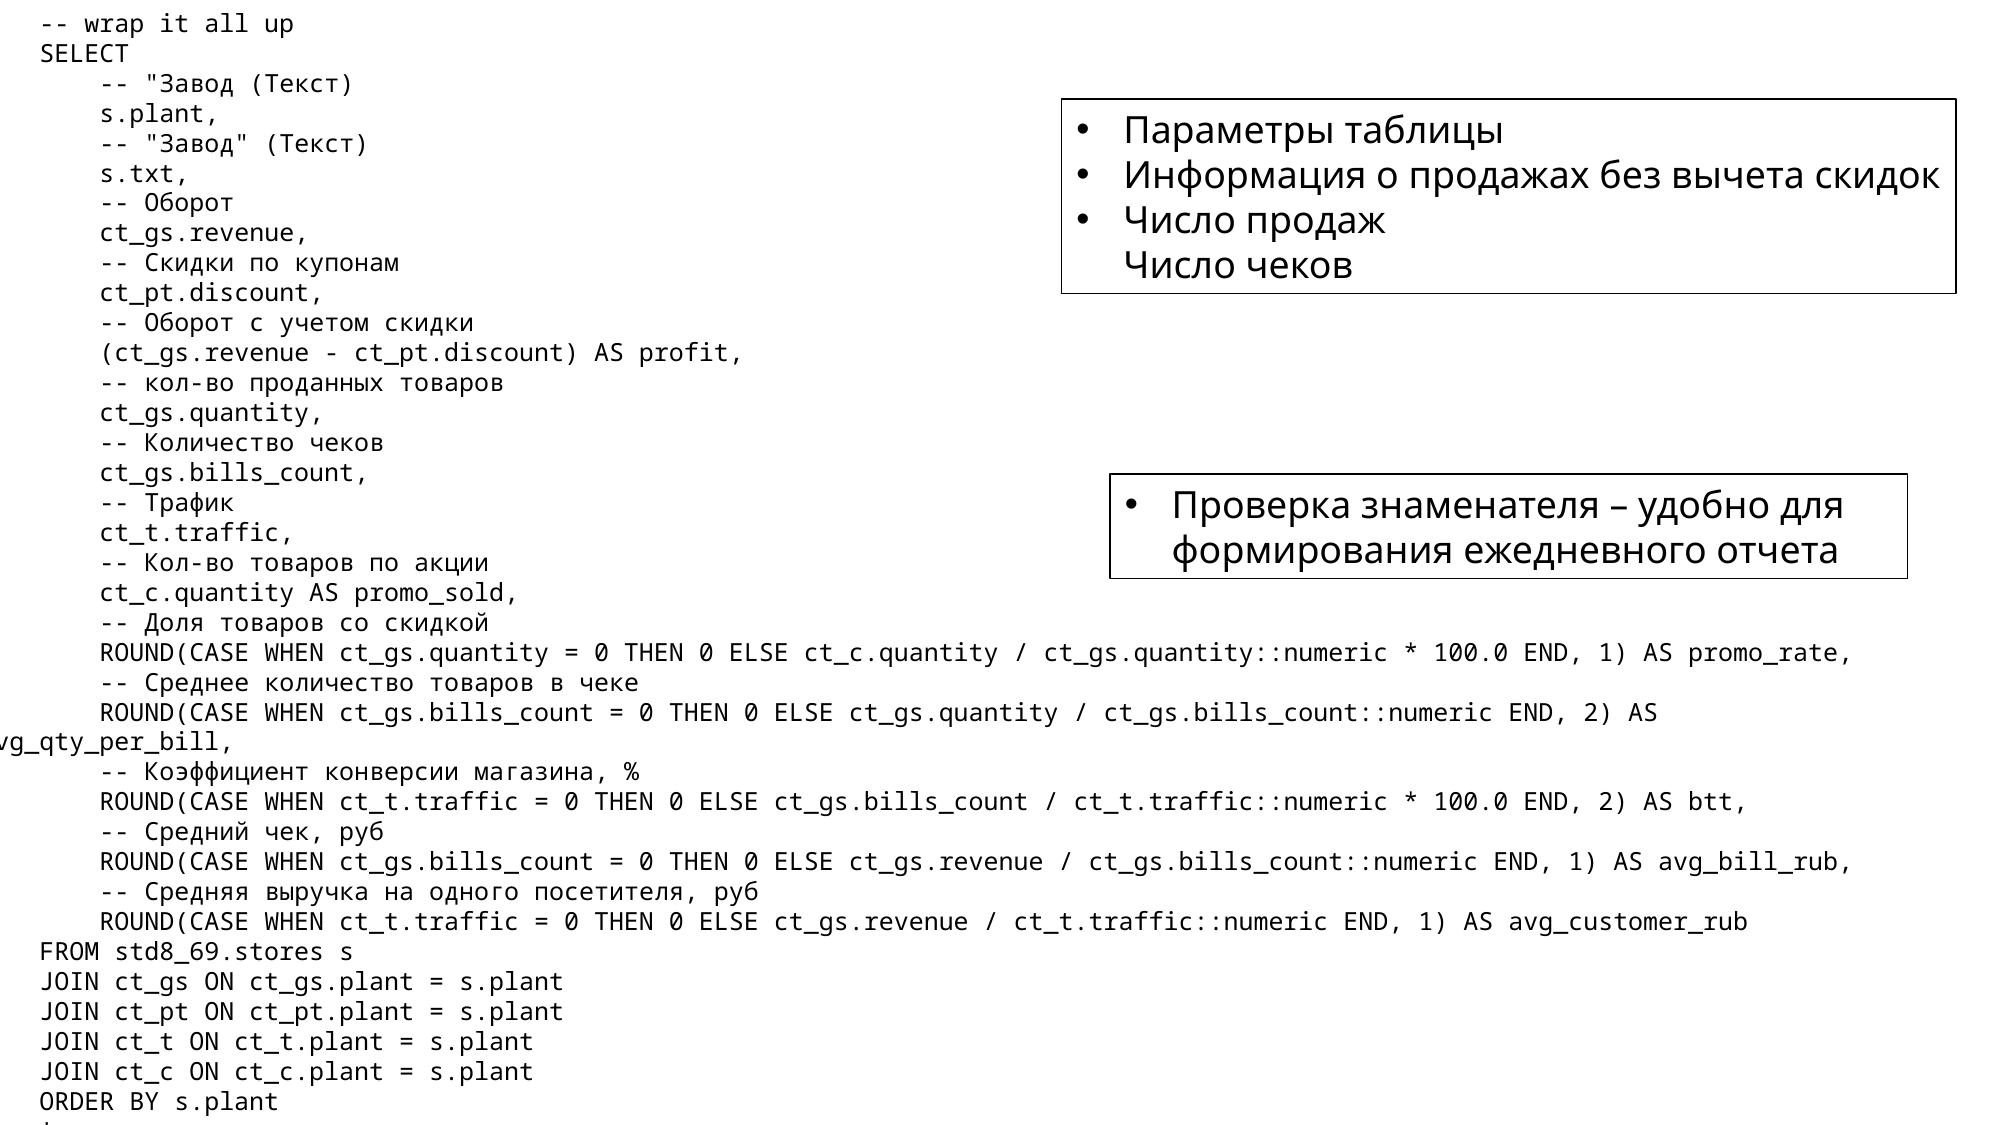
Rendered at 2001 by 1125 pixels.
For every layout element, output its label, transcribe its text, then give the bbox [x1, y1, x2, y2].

text_box Параметры таблицы Информация о продажах без вычета скидок Число продаж Число чеков [1061, 98, 1956, 294]
text_box Проверка знаменателя – удобно для формирования ежедневного отчета [1110, 473, 1908, 579]
text_box -- wrap it all up SELECT -- "Завод (Текст) s.plant, -- "Завод" (Текст) s.txt, -- Оборот ct_gs.revenue, -- Скидки по купонам ct_pt.discount, -- Оборот с учетом скидки (ct_gs.revenue - ct_pt.discount) AS profit, -- кол-во проданных товаров ct_gs.quantity, -- Количество чеков ct_gs.bills_count, -- Трафик ct_t.traffic, -- Кол-во товаров по акции ct_c.quantity AS promo_sold, -- Доля товаров со скидкой ROUND(CASE WHEN ct_gs.quantity = 0 THEN 0 ELSE ct_c.quantity / ct_gs.quantity::numeric * 100.0 END, 1) AS promo_rate, -- Среднее количество товаров в чеке ROUND(CASE WHEN ct_gs.bills_count = 0 THEN 0 ELSE ct_gs.quantity / ct_gs.bills_count::numeric END, 2) AS avg_qty_per_bill, -- Коэффициент конверсии магазина, % ROUND(CASE WHEN ct_t.traffic = 0 THEN 0 ELSE ct_gs.bills_count / ct_t.traffic::numeric * 100.0 END, 2) AS btt, -- Средний чек, руб ROUND(CASE WHEN ct_gs.bills_count = 0 THEN 0 ELSE ct_gs.revenue / ct_gs.bills_count::numeric END, 1) AS avg_bill_rub, -- Средняя выручка на одного посетителя, руб ROUND(CASE WHEN ct_t.traffic = 0 THEN 0 ELSE ct_gs.revenue / ct_t.traffic::numeric END, 1) AS avg_customer_rub FROM std8_69.stores s JOIN ct_gs ON ct_gs.plant = s.plant JOIN ct_pt ON ct_pt.plant = s.plant JOIN ct_t ON ct_t.plant = s.plant JOIN ct_c ON ct_c.plant = s.plant ORDER BY s.plant '; [0, 0, 1882, 1125]
